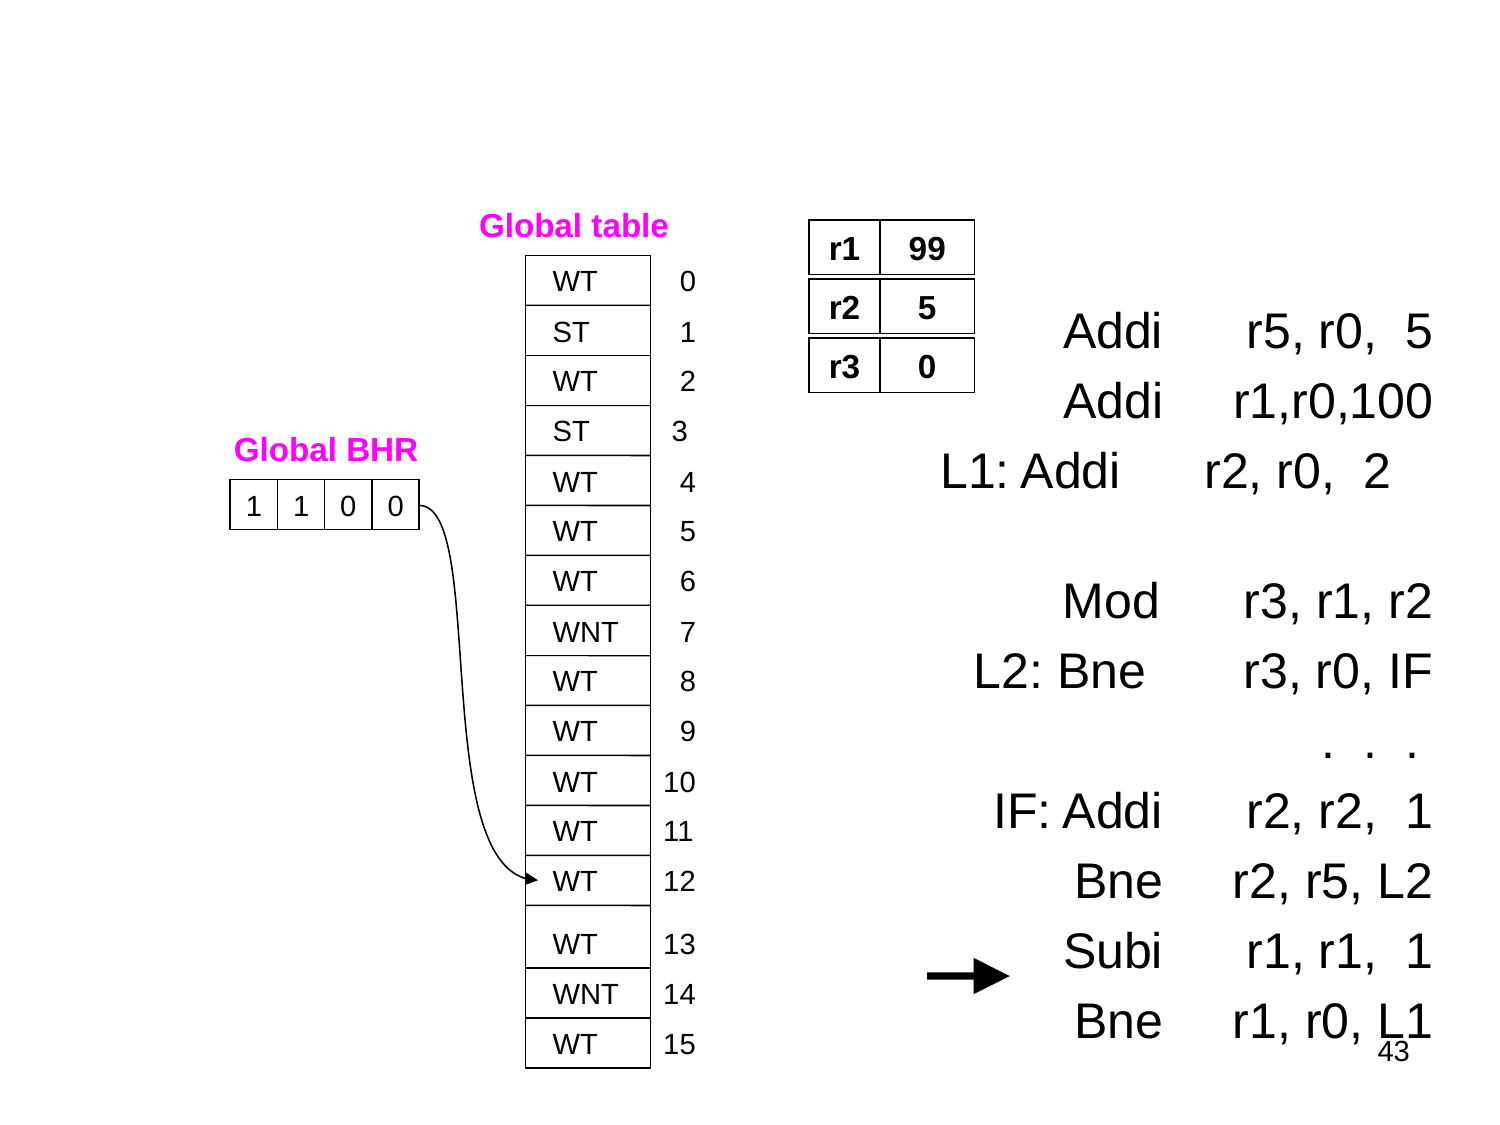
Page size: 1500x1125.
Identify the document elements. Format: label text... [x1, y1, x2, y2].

slide_number 43 [1074, 1024, 1426, 1103]
list Addi r5, r0, 5 Addi r1,r0,100 L1: Addi r2, r0, 2 Mod r3, r1, r2 L2: Bne r3, r0, IF . . . IF: Addi r2, r2, 1 Bne r2, r5, L2 Subi r1, r1, 1 Bne r1, r0, L1 [915, 290, 1449, 1083]
text_box Global BHR [218, 420, 434, 476]
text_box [808, 219, 975, 395]
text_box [525, 255, 726, 1069]
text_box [229, 479, 420, 532]
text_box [290, 633, 667, 753]
text_box [927, 965, 1010, 987]
text_box Global table [463, 196, 685, 252]
